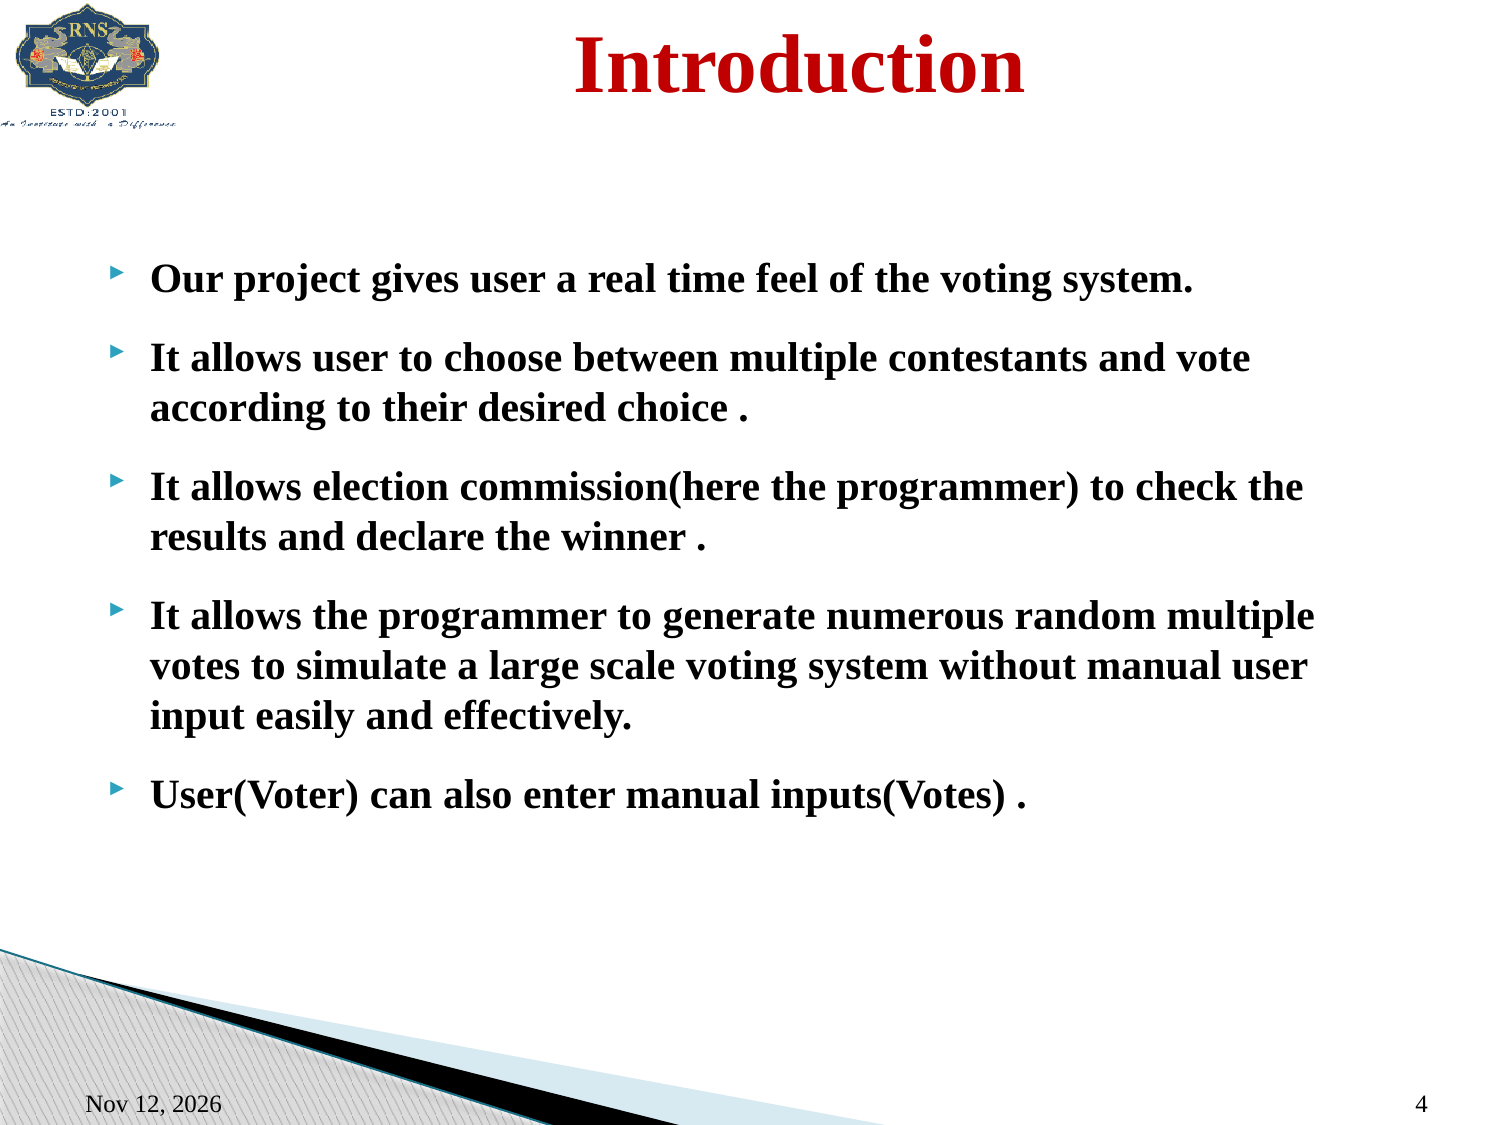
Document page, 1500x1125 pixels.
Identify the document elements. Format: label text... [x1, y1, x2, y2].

title Introduction [187, 0, 1413, 119]
slide_number 19-Jan-21 [70, 1065, 386, 1125]
text_box [0, 0, 176, 129]
list Our project gives user a real time feel of the voting system. It allows user to choose between multiple contestants and vote according to their desired choice . It allows election commission(here the programmer) to check the results and declare the winner . It allows the programmer to generate numerous random multiple votes to simulate a large scale voting system without manual user input easily and effectively. User(Voter) can also enter manual inputs(Votes) . [75, 242, 1425, 986]
slide_number 4 [1382, 1065, 1443, 1125]
